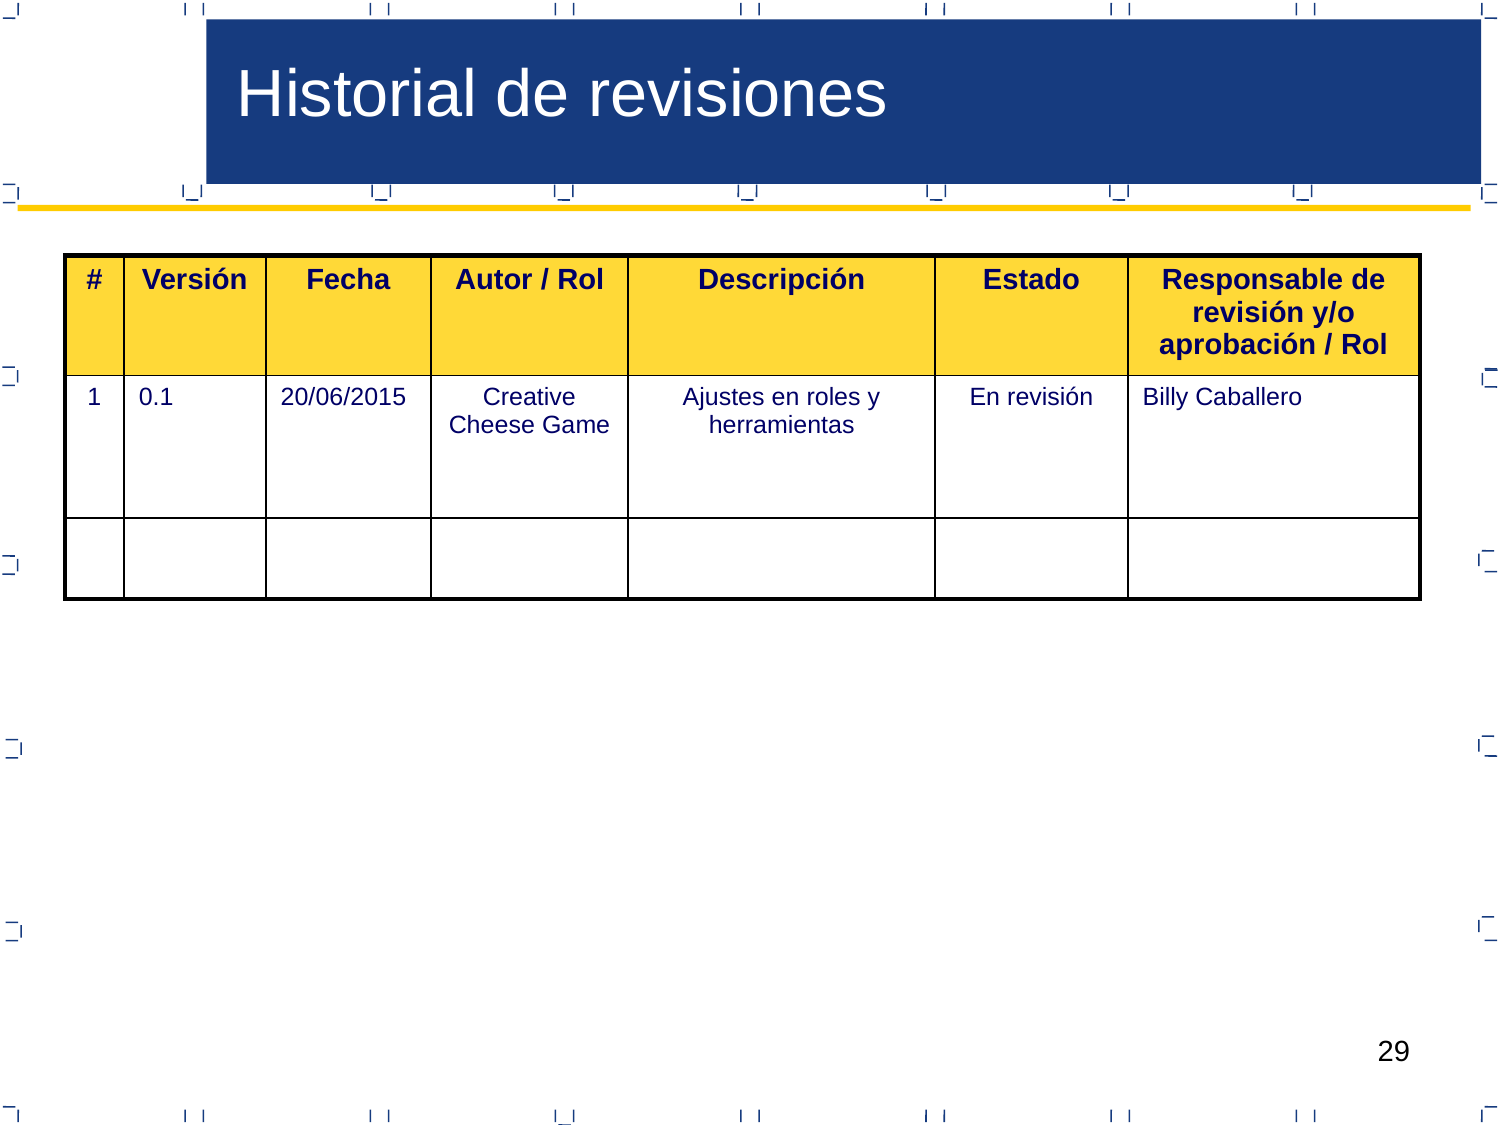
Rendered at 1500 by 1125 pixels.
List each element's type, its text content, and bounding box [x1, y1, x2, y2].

table_cell [629, 519, 934, 597]
table_cell [125, 519, 265, 597]
table_header Descripción [629, 258, 934, 375]
table_cell [67, 519, 123, 597]
table_cell Creative Cheese Game [432, 376, 627, 517]
table_header # [67, 258, 123, 375]
table_cell [1129, 519, 1418, 597]
table_cell En revisión [936, 376, 1127, 517]
table_cell 20/06/2015 [267, 376, 430, 517]
table_header Responsable de revisión y/o aprobación / Rol [1129, 258, 1418, 375]
table_header Fecha [267, 258, 430, 375]
table_cell [432, 519, 627, 597]
table_header Versión [125, 258, 265, 375]
table_cell 0.1 [125, 376, 265, 517]
table_header Autor / Rol [432, 258, 627, 375]
table_header Estado [936, 258, 1127, 375]
text_box Historial de revisiones [222, 42, 904, 137]
table_cell [936, 519, 1127, 597]
table_cell 1 [67, 376, 123, 517]
table_cell [267, 519, 430, 597]
table_cell Billy Caballero [1129, 376, 1418, 517]
table_cell Ajustes en roles y herramientas [629, 376, 934, 517]
